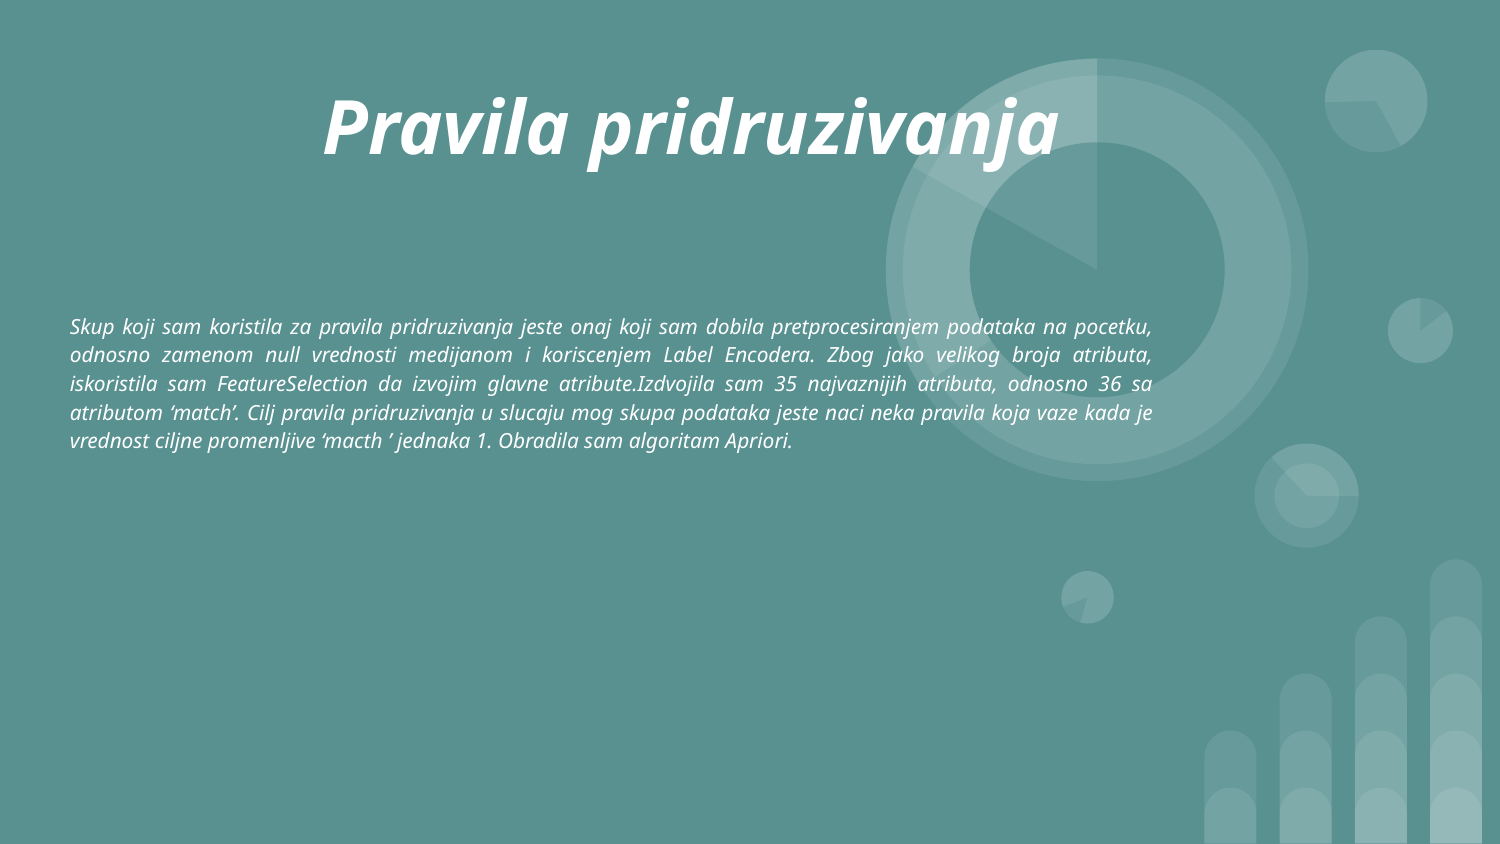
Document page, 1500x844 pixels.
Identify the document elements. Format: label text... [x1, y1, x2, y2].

title Pravila pridruzivanja [307, 0, 1234, 250]
subtitle Skup koji sam koristila za pravila pridruzivanja jeste onaj koji sam dobila pretprocesiranjem podataka na pocetku, odnosno zamenom null vrednosti medijanom i koriscenjem Label Encodera. Zbog jako velikog broja atributa, iskoristila sam FeatureSelection da izvojim glavne atribute.Izdvojila sam 35 najvaznijih atributa, odnosno 36 sa atributom ‘match’. Cilj pravila pridruzivanja u slucaju mog skupa podataka jeste naci neka pravila koja vaze kada je vrednost ciljne promenljive ‘macth ’ jednaka 1. Obradila sam algoritam Apriori. [54, 249, 1168, 499]
